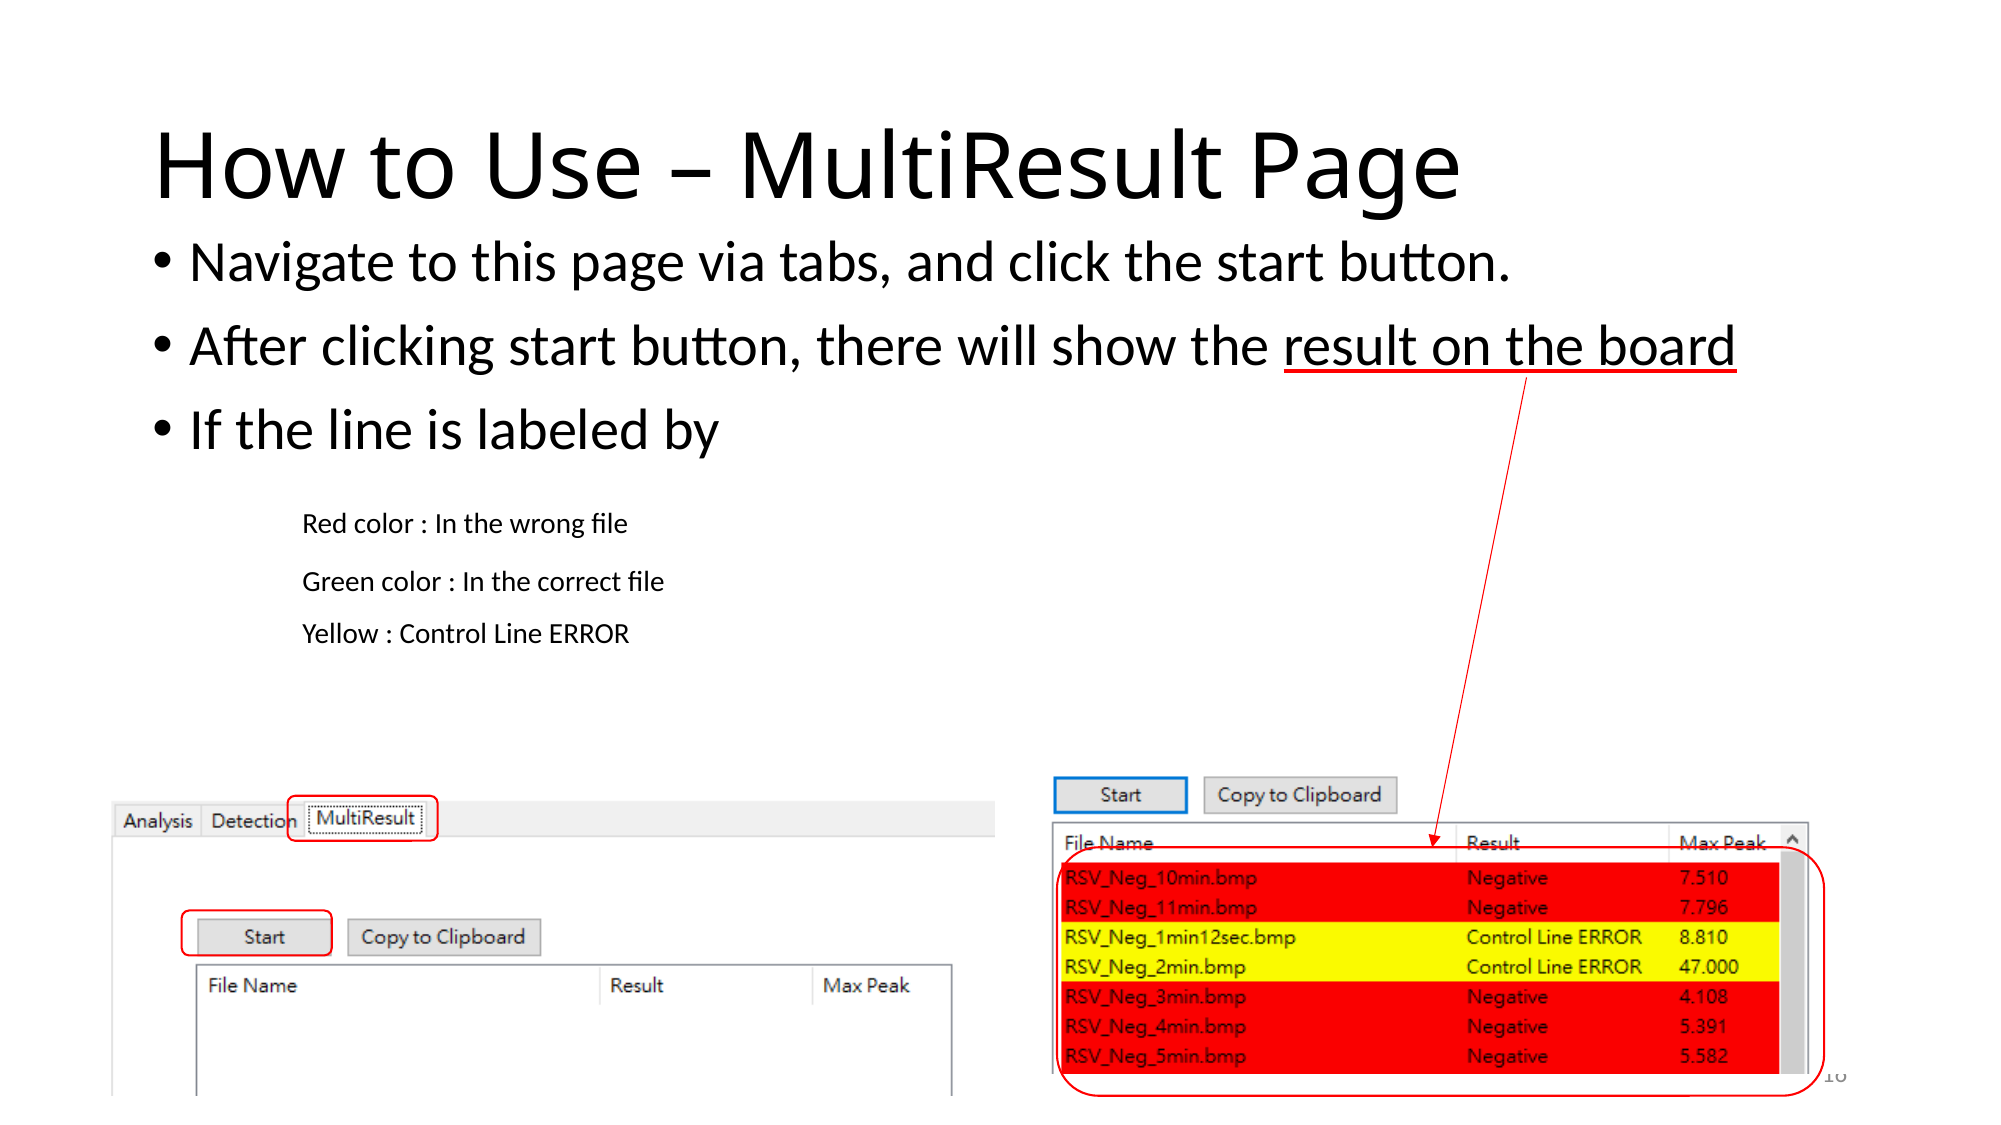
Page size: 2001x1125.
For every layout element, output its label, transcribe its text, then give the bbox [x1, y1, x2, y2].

title How to Use – MultiResult Page [137, 59, 1863, 278]
picture [1010, 747, 1925, 1074]
text_box [1060, 1074, 1412, 1097]
slide_number 15 [1412, 1074, 1863, 1103]
picture [109, 795, 995, 1096]
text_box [1432, 377, 1527, 848]
list Navigate to this page via tabs, and click the start button. After clicking start button, there will show the result on the board If the line is labeled by Red color : In the wrong file Green color : In the correct file Yellow : Control Line ERROR [137, 278, 1863, 938]
